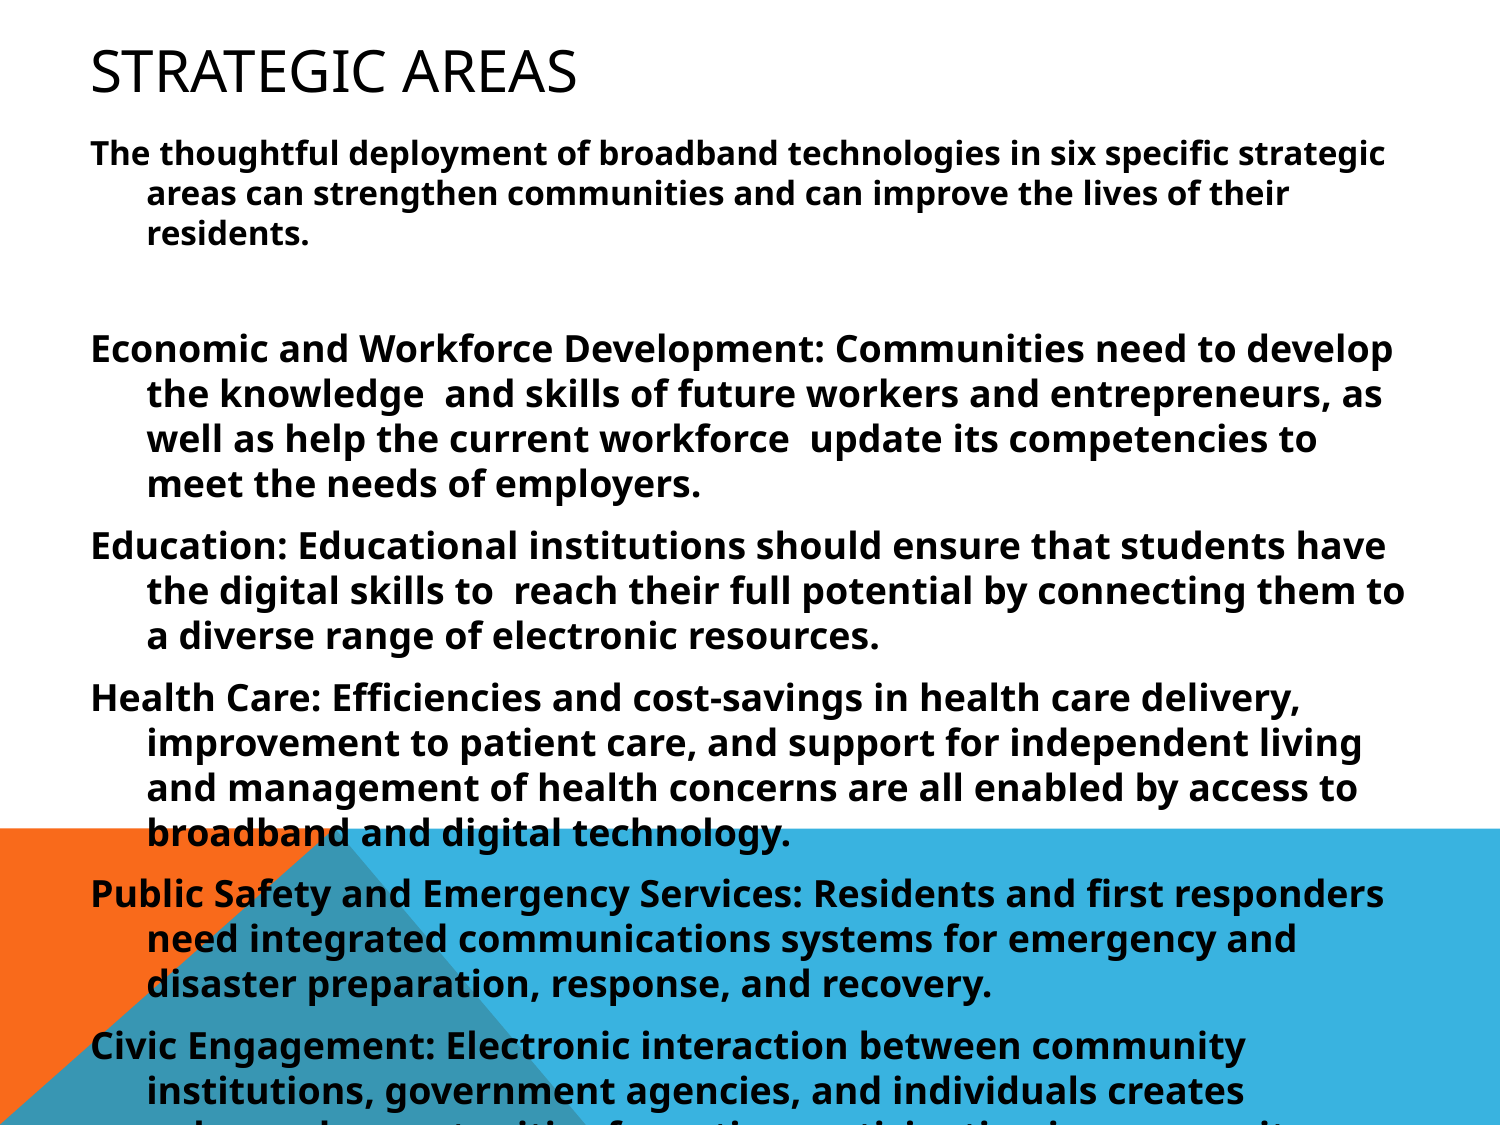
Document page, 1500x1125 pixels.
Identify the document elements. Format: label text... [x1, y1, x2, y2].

list The thoughtful deployment of broadband technologies in six specific strategic areas can strengthen communities and can improve the lives of their residents. Economic and Workforce Development: Communities need to develop the knowledge and skills of future workers and entrepreneurs, as well as help the current workforce update its competencies to meet the needs of employers. Education: Educational institutions should ensure that students have the digital skills to reach their full potential by connecting them to a diverse range of electronic resources. Health Care: Efficiencies and cost-savings in health care delivery, improvement to patient care, and support for independent living and management of health concerns are all enabled by access to broadband and digital technology. Public Safety and Emergency Services: Residents and first responders need integrated communications systems for emergency and disaster preparation, response, and recovery. Civic Engagement: Electronic interaction between community institutions, government agencies, and individuals creates enhanced opportunities for active participation in community affairs. Social Connections: Individual members of a community should have access to technologies that promote social engagement and the pursuit of independent learning and creative interests. [75, 125, 1425, 1075]
title Strategic Areas [75, 0, 1425, 125]
